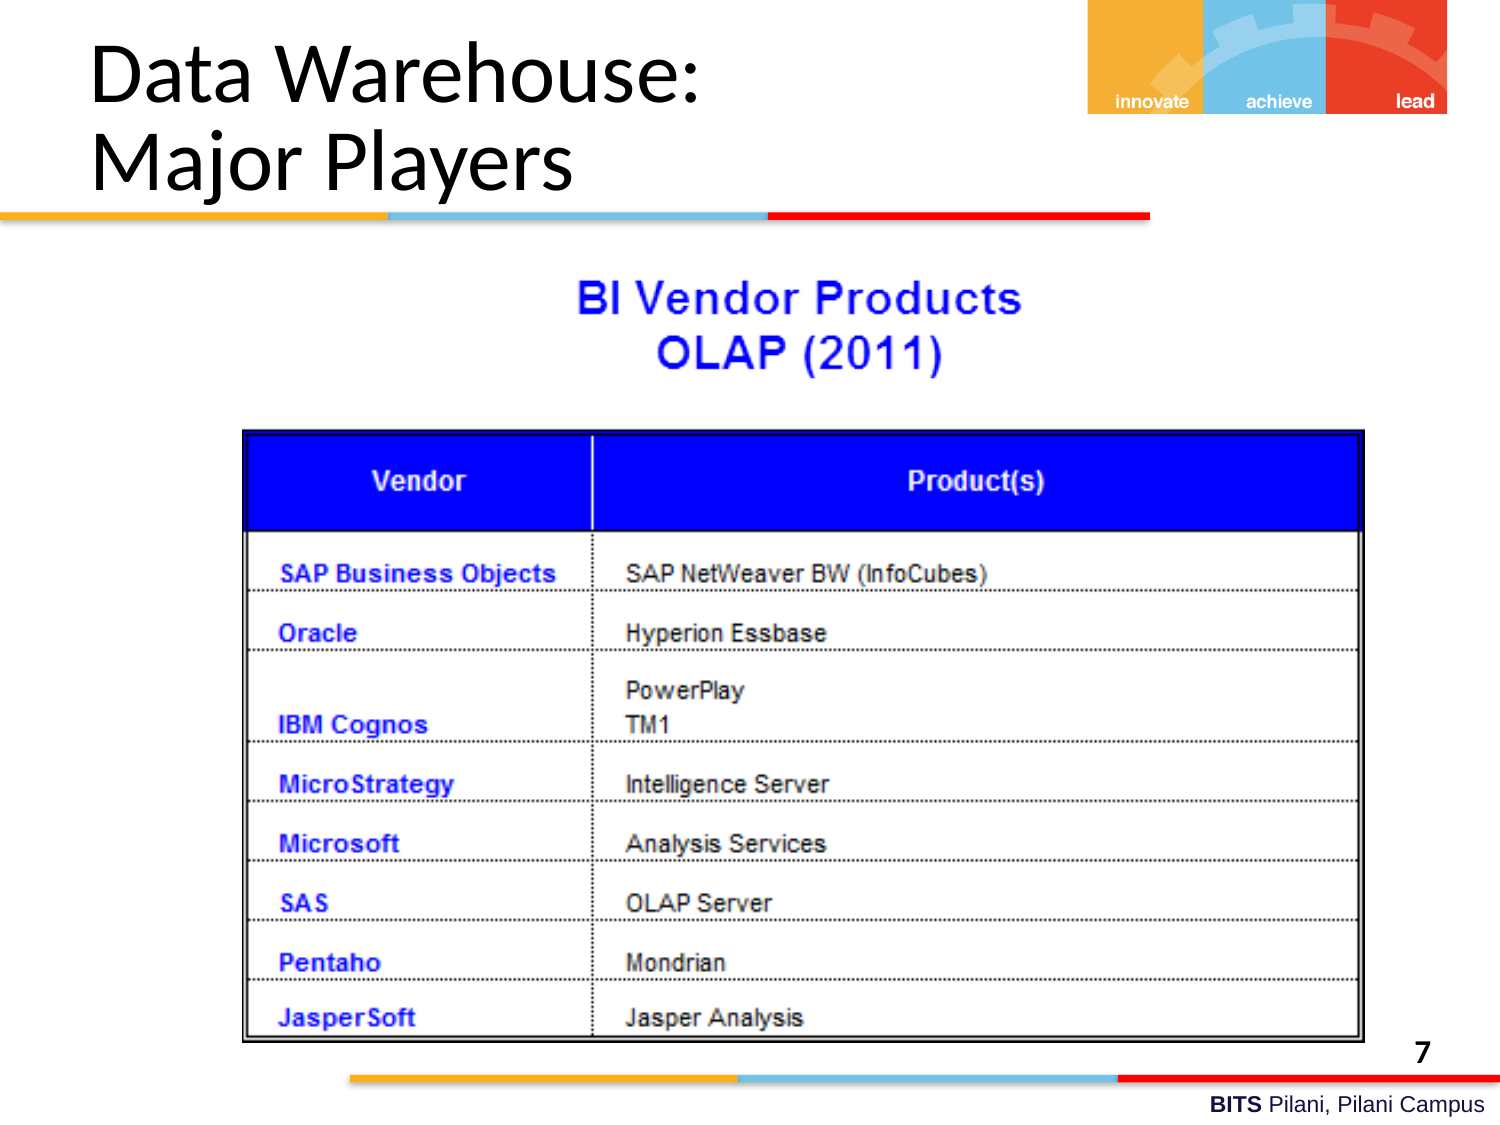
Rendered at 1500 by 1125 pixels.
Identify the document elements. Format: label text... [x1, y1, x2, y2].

picture [1087, 0, 1448, 114]
picture [241, 219, 1365, 1043]
slide_number 7 [1399, 1023, 1500, 1072]
title Data Warehouse: Major Players [75, 12, 1350, 238]
